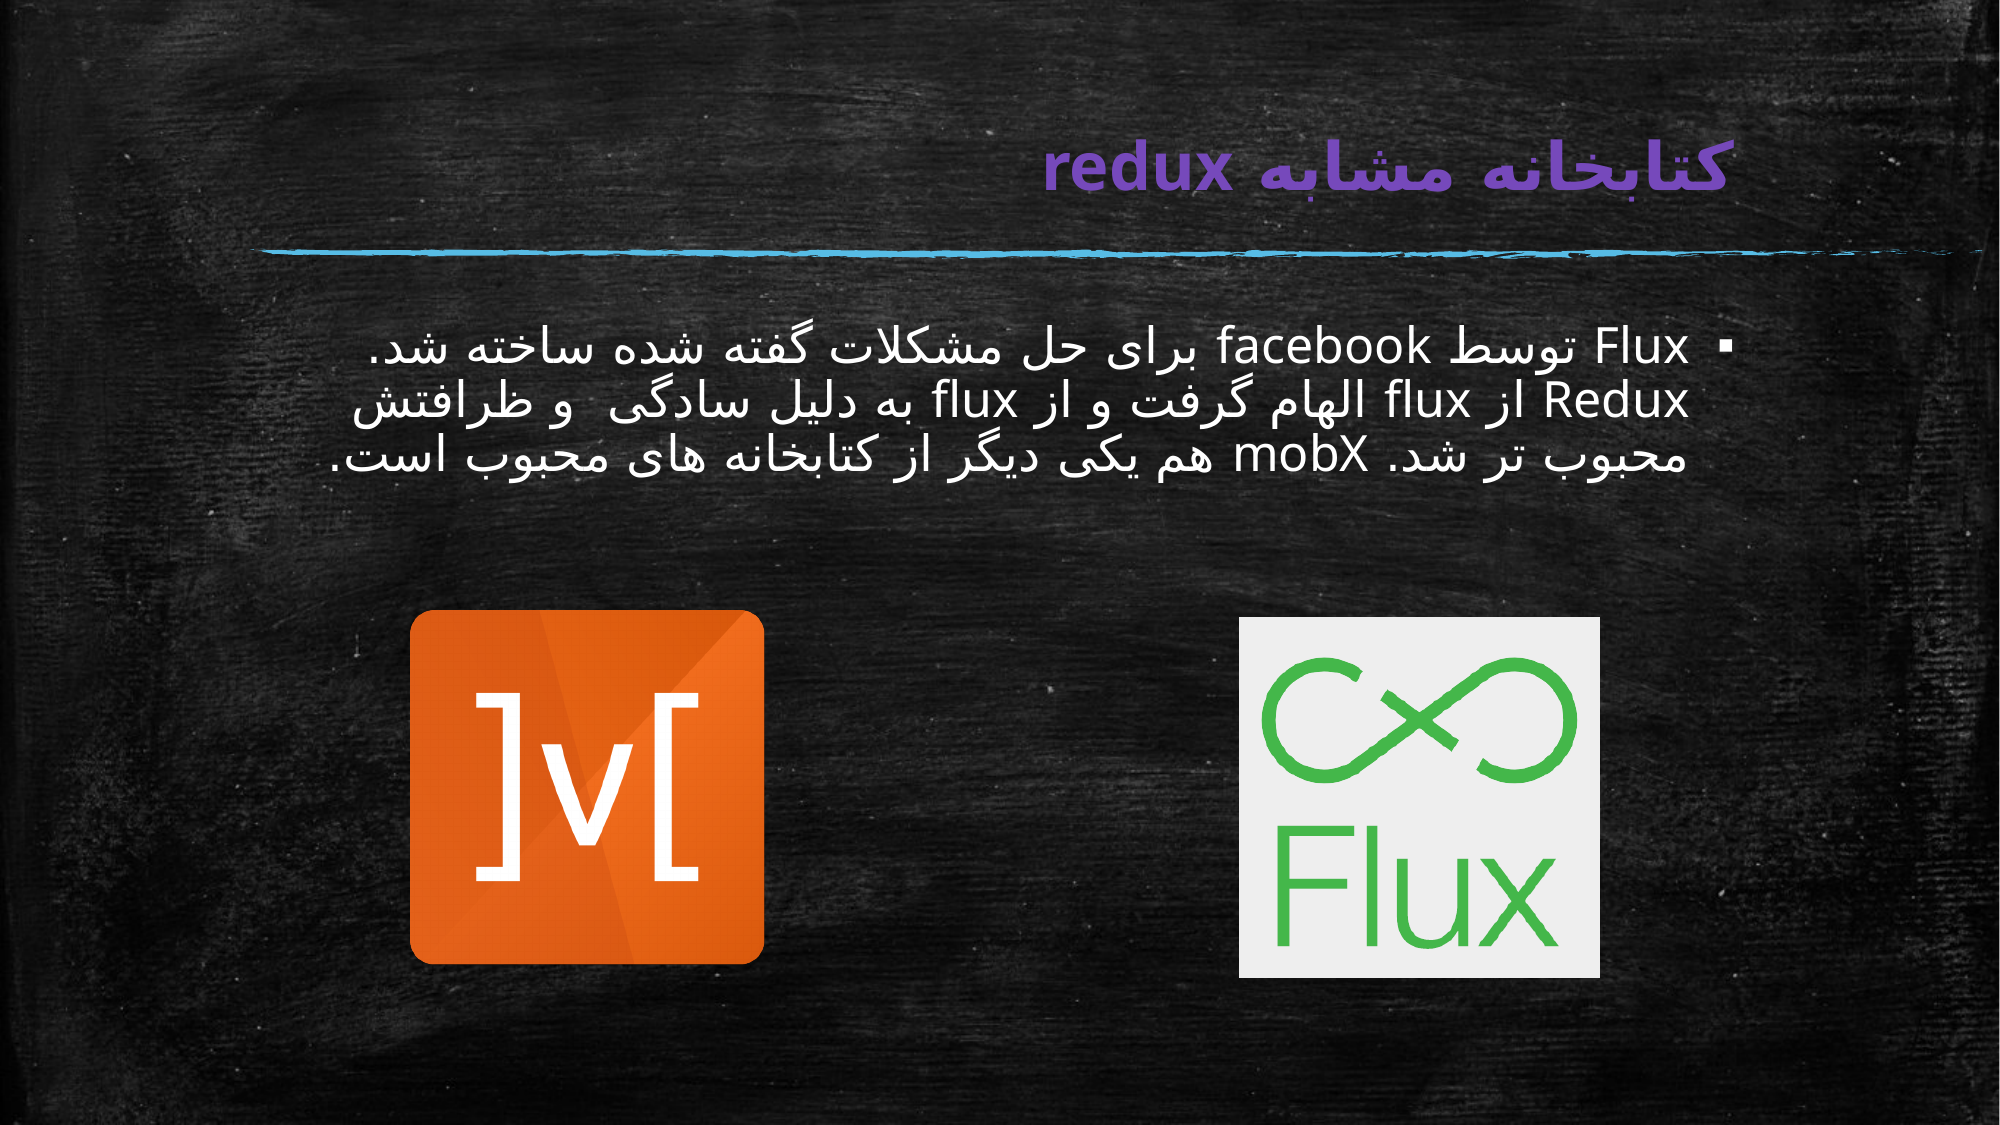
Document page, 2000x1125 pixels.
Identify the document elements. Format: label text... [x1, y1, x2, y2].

picture [399, 599, 775, 975]
title کتابخانه مشابه redux [249, 45, 1750, 213]
list Flux توسط facebook برای حل مشکلات گفته شده ساخته شد. Redux از flux الهام گرفت و از flux به دلیل سادگی و ظرافتش محبوب تر شد. mobX هم یکی دیگر از کتابخانه های محبوب است. [249, 312, 1750, 1013]
picture [1239, 617, 1600, 978]
